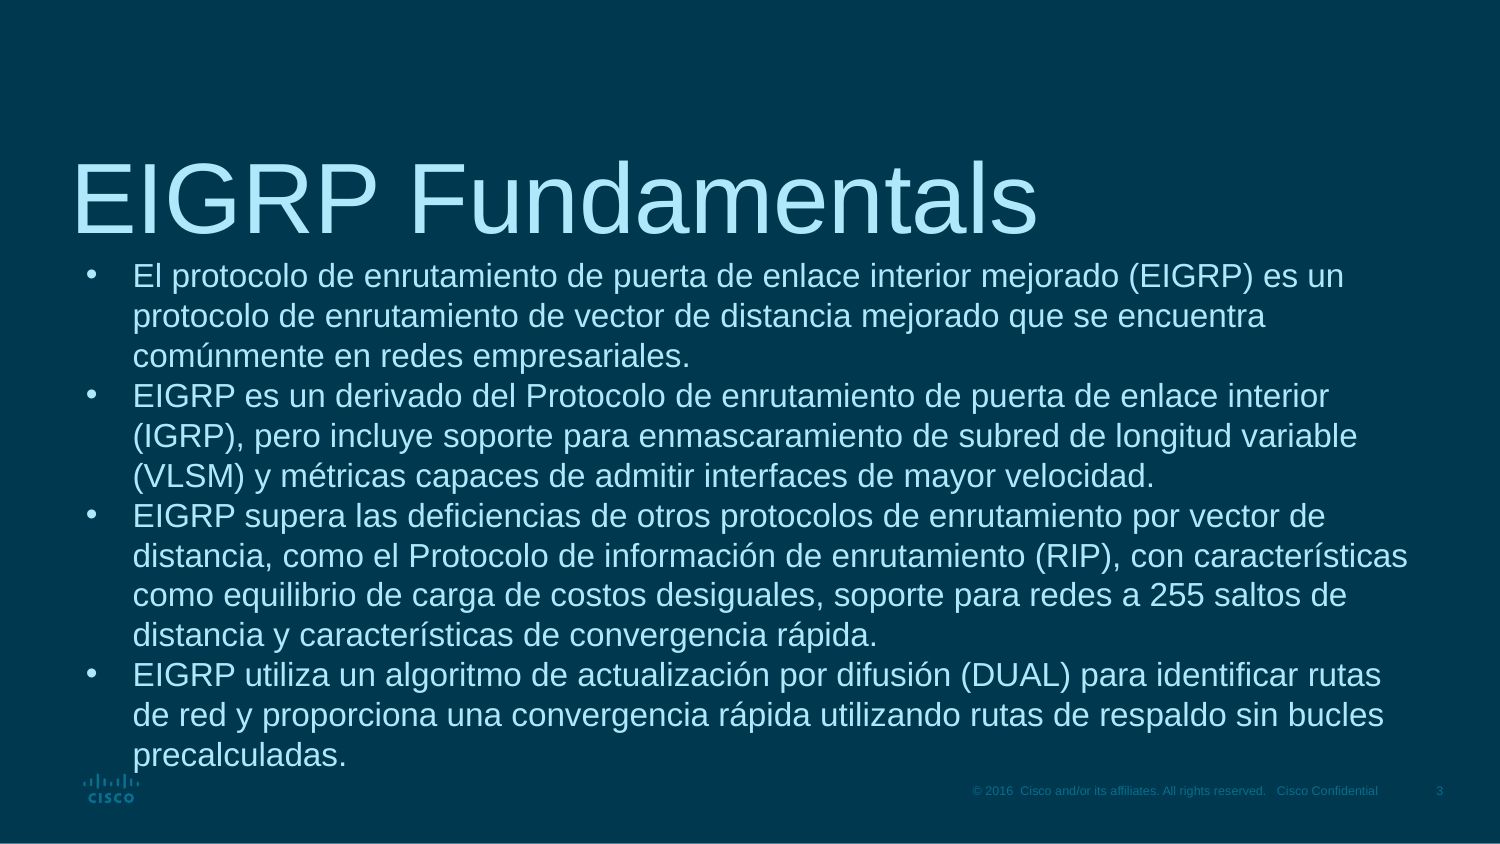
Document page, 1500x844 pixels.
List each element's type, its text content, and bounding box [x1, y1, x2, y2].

text_box El protocolo de enrutamiento de puerta de enlace interior mejorado (EIGRP) es un protocolo de enrutamiento de vector de distancia mejorado que se encuentra comúnmente en redes empresariales. EIGRP es un derivado del Protocolo de enrutamiento de puerta de enlace interior (IGRP), pero incluye soporte para enmascaramiento de subred de longitud variable (VLSM) y métricas capaces de admitir interfaces de mayor velocidad. EIGRP supera las deficiencias de otros protocolos de enrutamiento por vector de distancia, como el Protocolo de información de enrutamiento (RIP), con características como equilibrio de carga de costos desiguales, soporte para redes a 255 saltos de distancia y características de convergencia rápida. EIGRP utiliza un algoritmo de actualización por difusión (DUAL) para identificar rutas de red y proporciona una convergencia rápida utilizando rutas de respaldo sin bucles precalculadas. [70, 246, 1429, 781]
title EIGRP Fundamentals [55, 41, 1302, 264]
